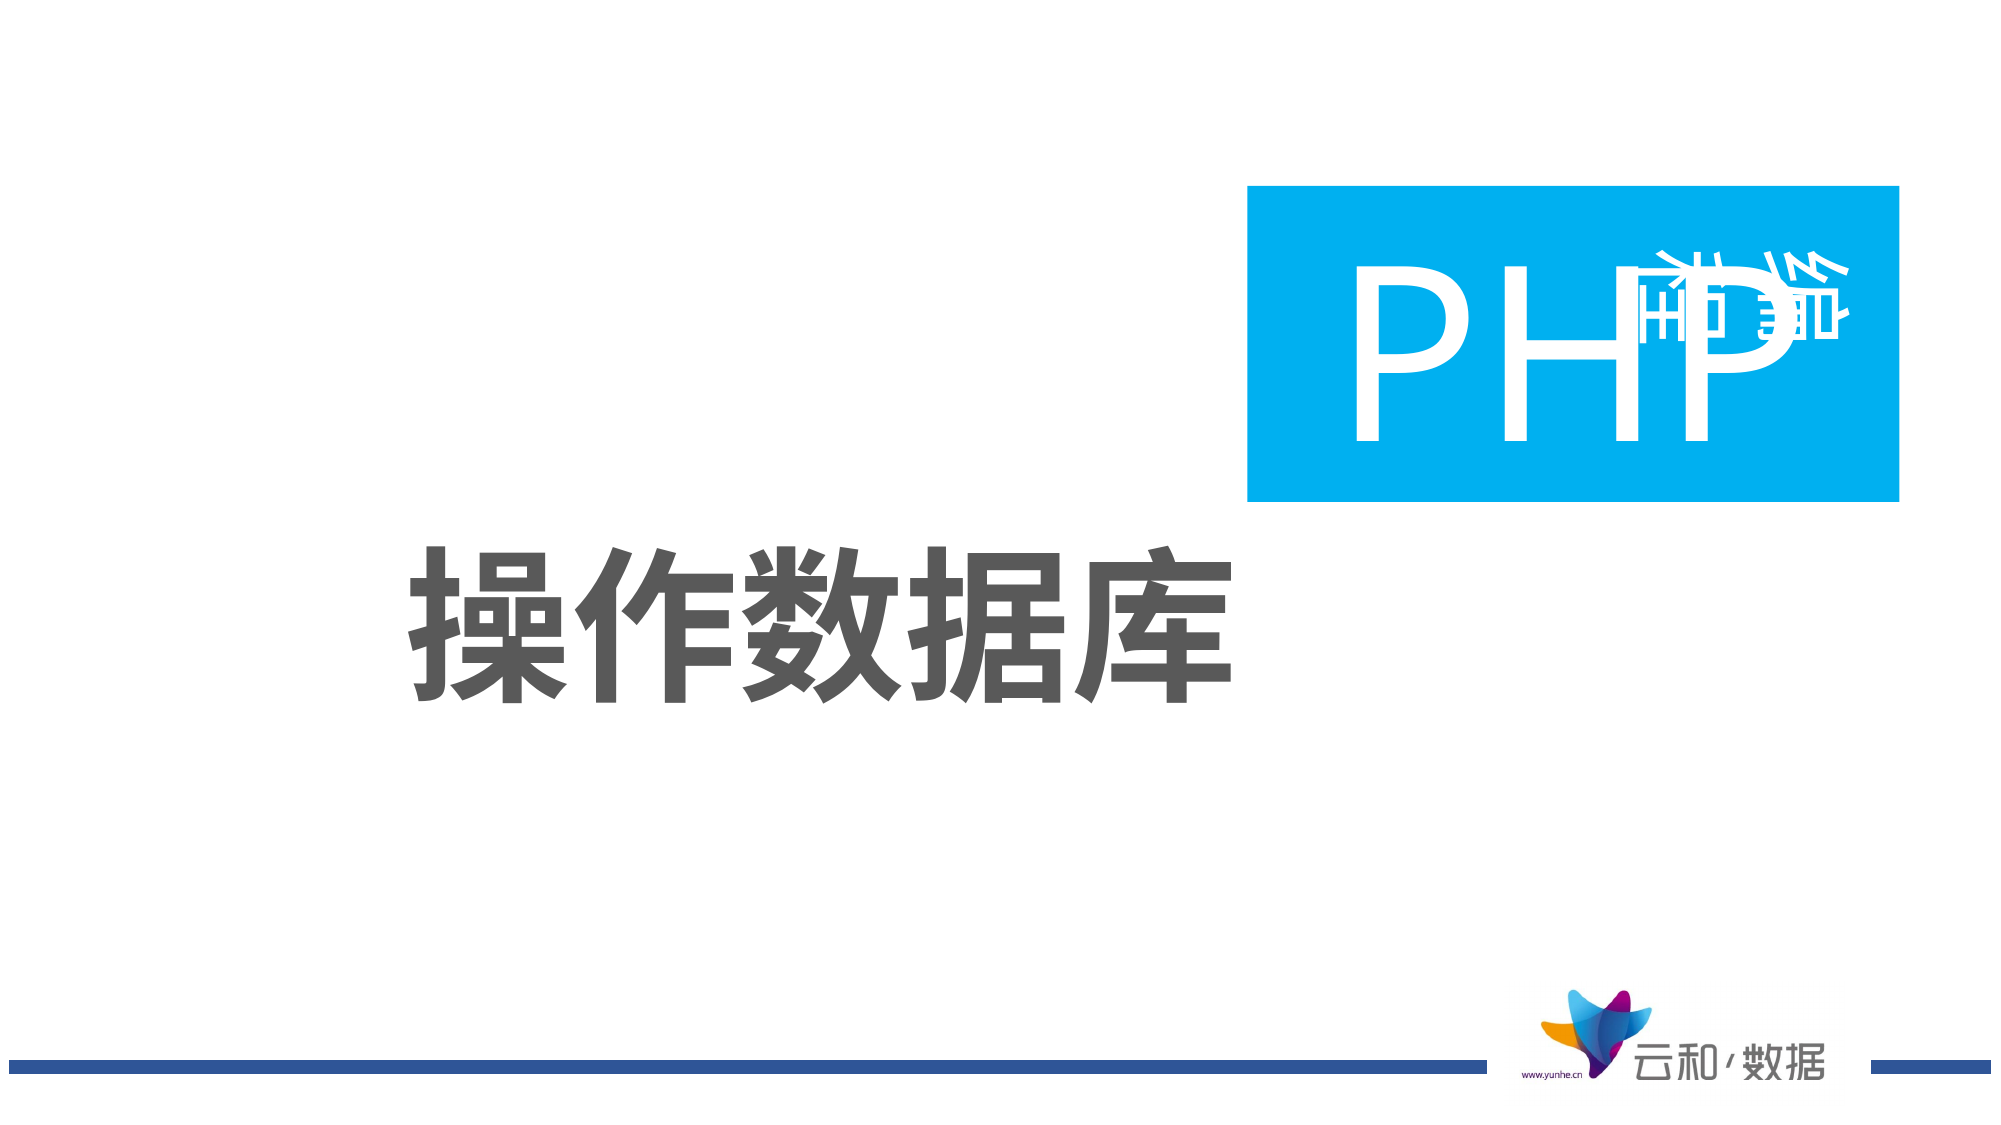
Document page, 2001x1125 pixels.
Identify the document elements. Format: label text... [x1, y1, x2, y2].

picture [1504, 981, 1845, 1106]
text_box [1247, 185, 1900, 505]
text_box 操作数据库 [390, 514, 1550, 729]
